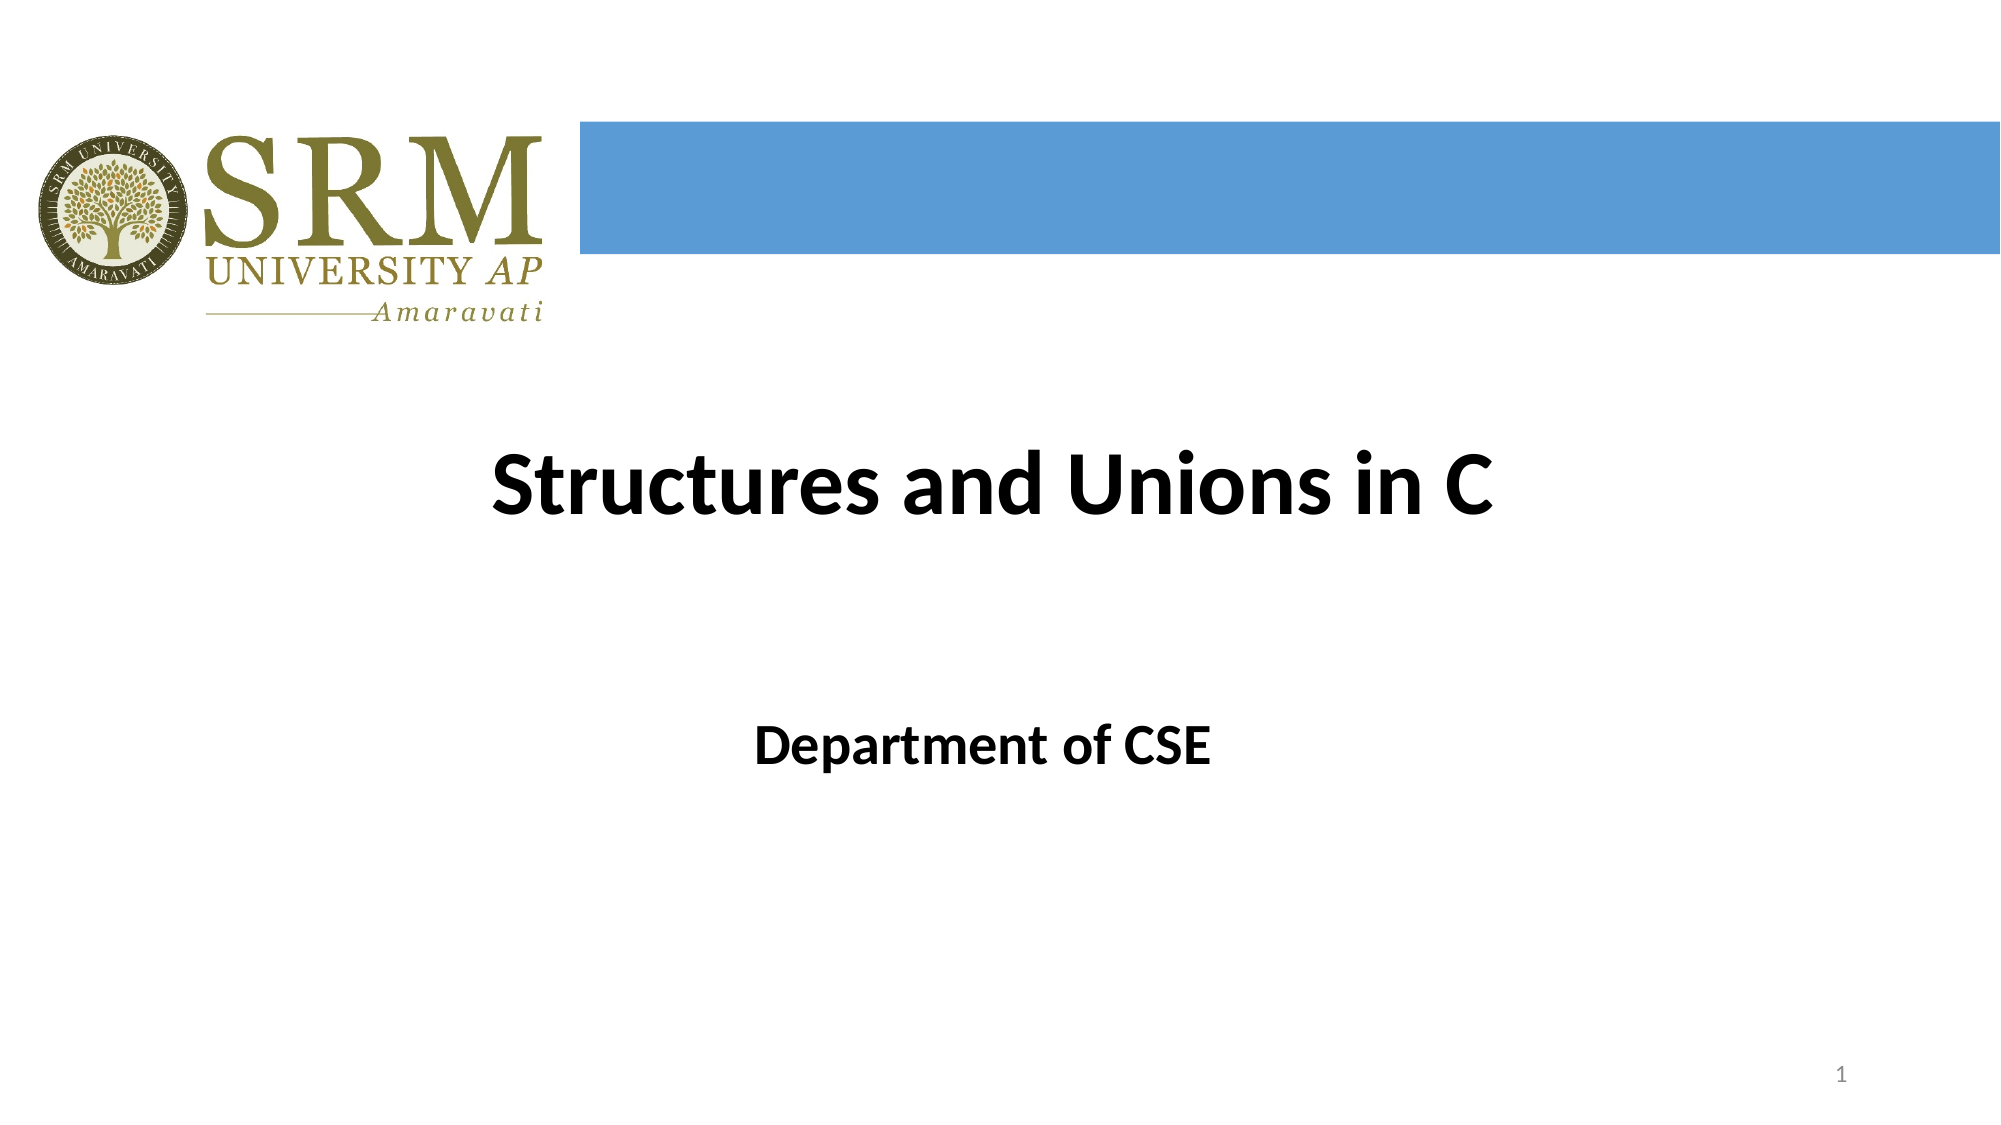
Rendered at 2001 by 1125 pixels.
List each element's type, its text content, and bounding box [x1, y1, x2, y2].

text_box Structures and Unions in C Department of CSE [30, 305, 1957, 790]
text_box [580, 121, 2000, 255]
slide_number 1 [1412, 1042, 1863, 1103]
picture [0, 121, 580, 335]
